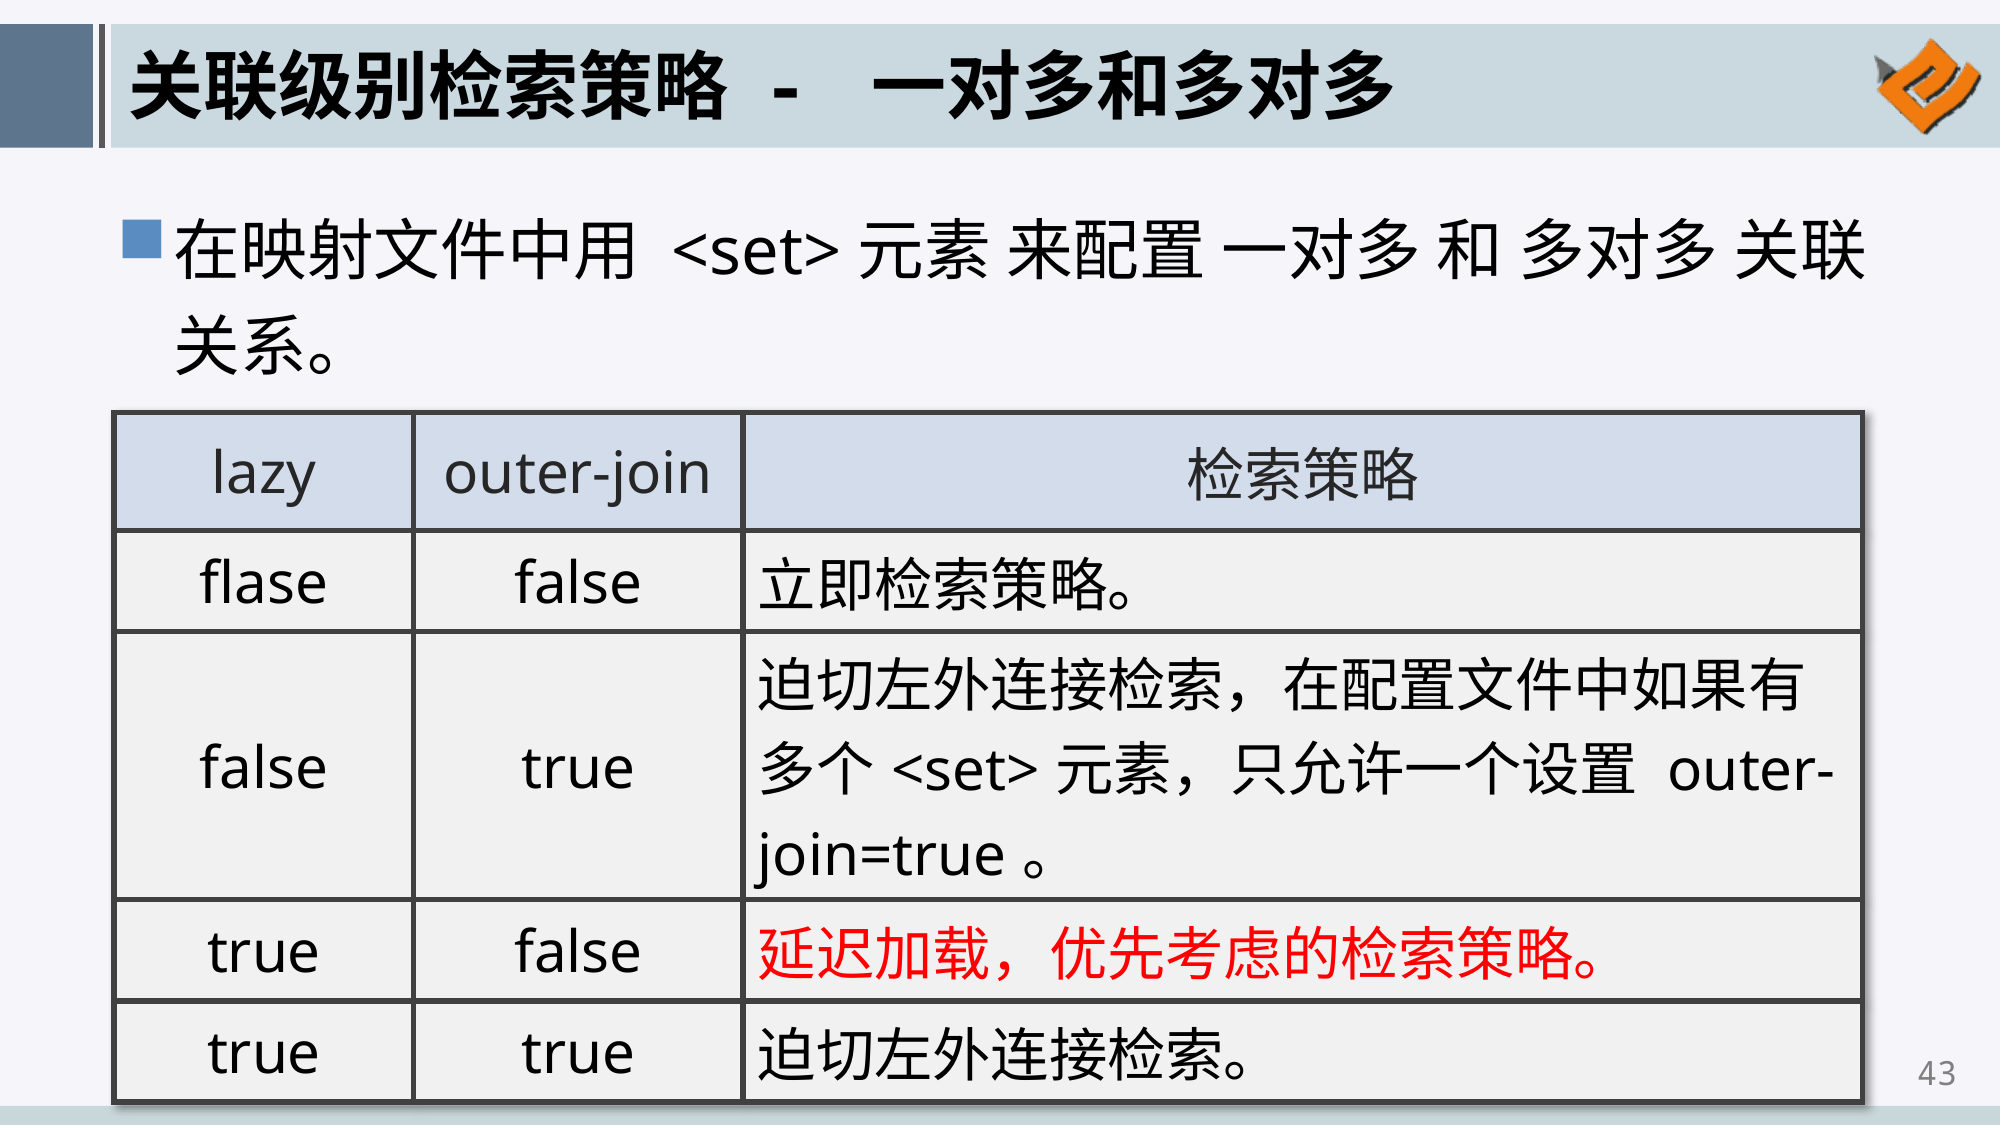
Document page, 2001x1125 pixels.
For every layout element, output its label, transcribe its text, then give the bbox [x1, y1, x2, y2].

title 关联级别检索策略 - 一对多和多对多 [114, 30, 1845, 141]
table_cell false [416, 902, 740, 998]
table_cell true [117, 902, 411, 998]
table_cell 立即检索策略。 [746, 533, 1860, 629]
list 在映射文件中用 <set>元素 来配置 一对多 和 多对多 关联关系。 [102, 184, 1898, 386]
table_header outer-join [416, 415, 740, 528]
table_cell true [416, 634, 740, 897]
table_cell false [416, 533, 740, 629]
table_cell 延迟加载，优先考虑的检索策略。 [746, 902, 1860, 998]
table_header lazy [117, 415, 411, 528]
table_cell true [117, 1004, 411, 1099]
table_cell 迫切左外连接检索，在配置文件中如果有多个<set>元素，只允许一个设置 outer-join=true。 [746, 634, 1860, 897]
table_cell flase [117, 533, 411, 629]
table_cell 迫切左外连接检索。 [746, 1004, 1860, 1099]
table_cell true [416, 1004, 740, 1099]
table_cell false [117, 634, 411, 897]
picture [1874, 38, 1981, 134]
table_header 检索策略 [746, 415, 1860, 528]
